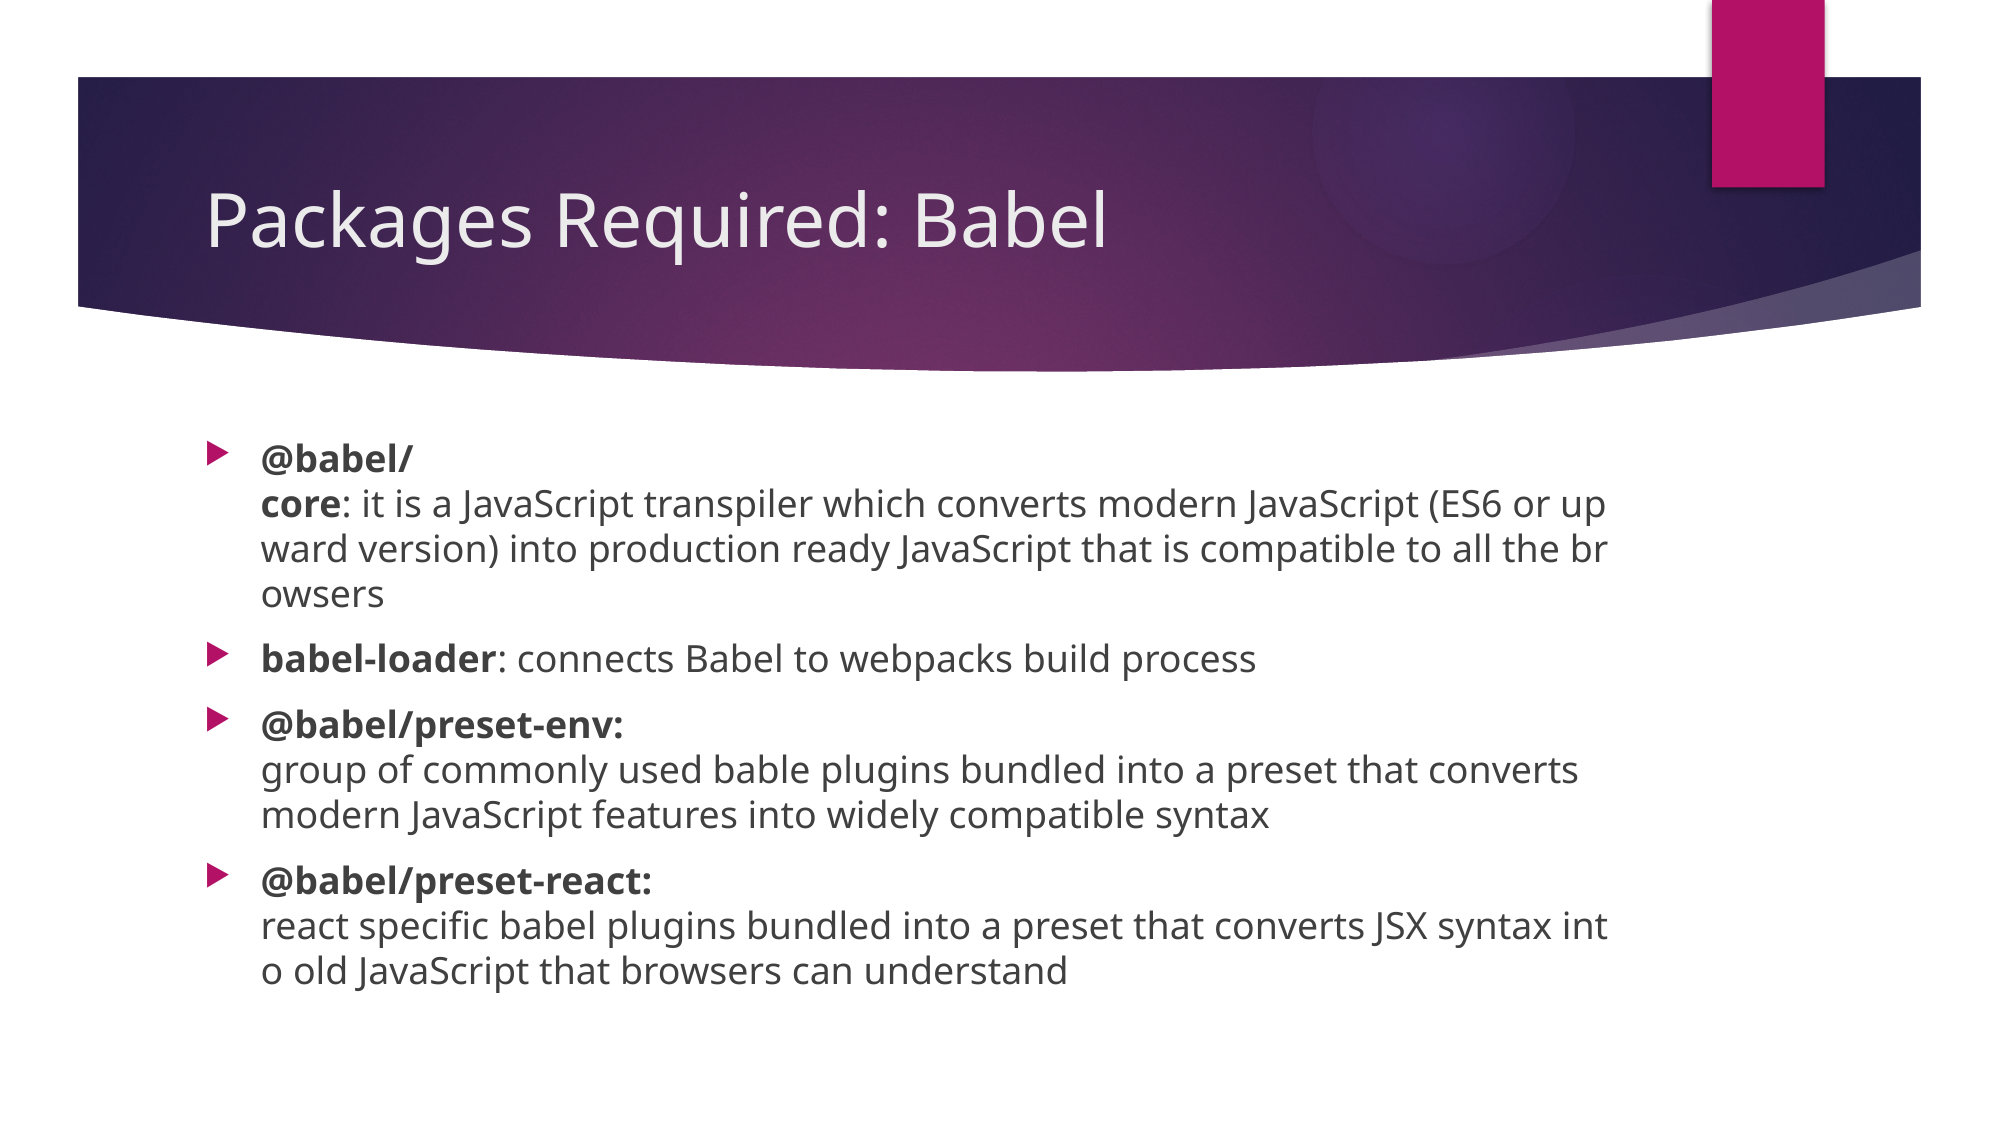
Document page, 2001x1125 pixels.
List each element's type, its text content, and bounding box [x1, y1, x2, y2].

title Packages Required: Babel [189, 159, 1627, 276]
list @babel/core: it is a JavaScript transpiler which converts modern JavaScript (ES6 or upward version) into production ready JavaScript that is compatible to all the browsers babel-loader: connects Babel to webpacks build process @babel/preset-env: group of commonly used bable plugins bundled into a preset that converts modern JavaScript features into widely compatible syntax @babel/preset-react: react specific babel plugins bundled into a preset that converts JSX syntax into old JavaScript that browsers can understand [189, 427, 1638, 988]
